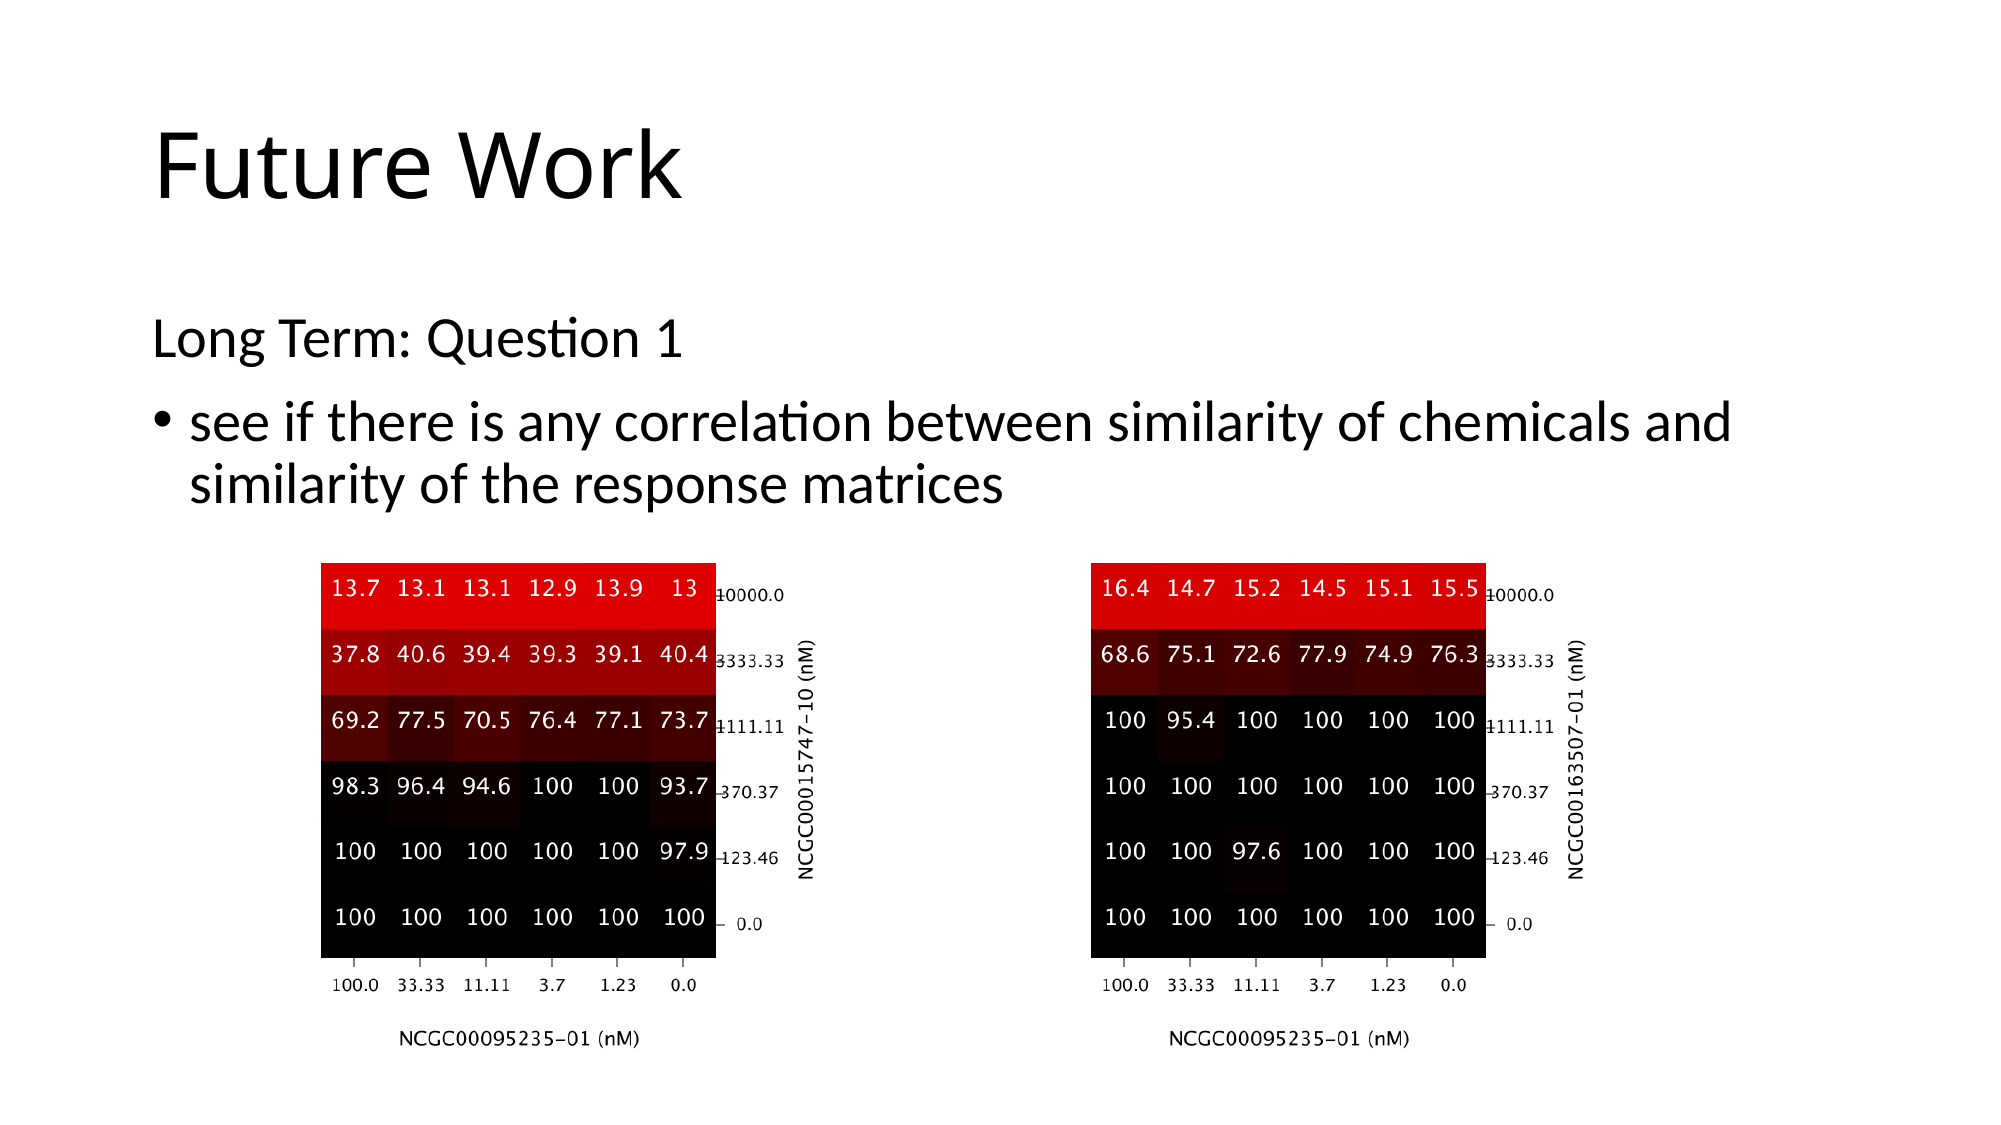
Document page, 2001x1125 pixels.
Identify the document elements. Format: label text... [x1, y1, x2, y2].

picture [321, 563, 847, 1089]
list Long Term: Question 1 see if there is any correlation between similarity of chemicals and similarity of the response matrices [137, 299, 1863, 1014]
title Future Work [137, 59, 1863, 278]
picture [1091, 563, 1617, 1089]
